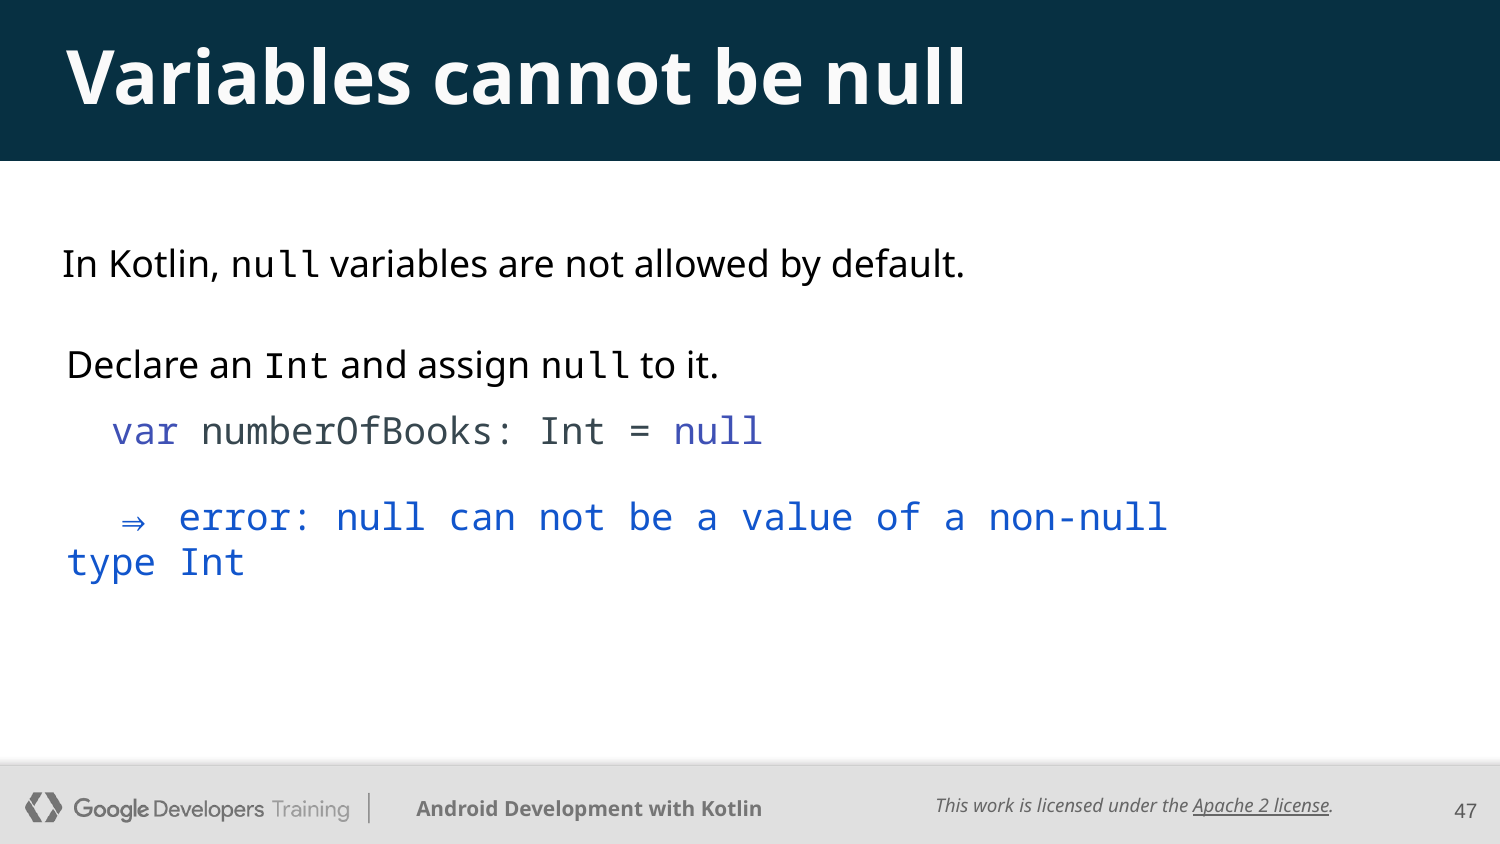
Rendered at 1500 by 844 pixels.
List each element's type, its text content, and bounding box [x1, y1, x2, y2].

text_box ⇒ error: null can not be a value of a non-null type Int [51, 477, 1282, 556]
text_box In Kotlin, null variables are not allowed by default. [47, 225, 994, 304]
title Variables cannot be null [51, 40, 1472, 135]
slide_number 47 [1402, 777, 1493, 842]
text_box Declare an Int and assign null to it. var numberOfBooks: Int = null [51, 326, 1192, 467]
picture [0, 161, 1500, 844]
